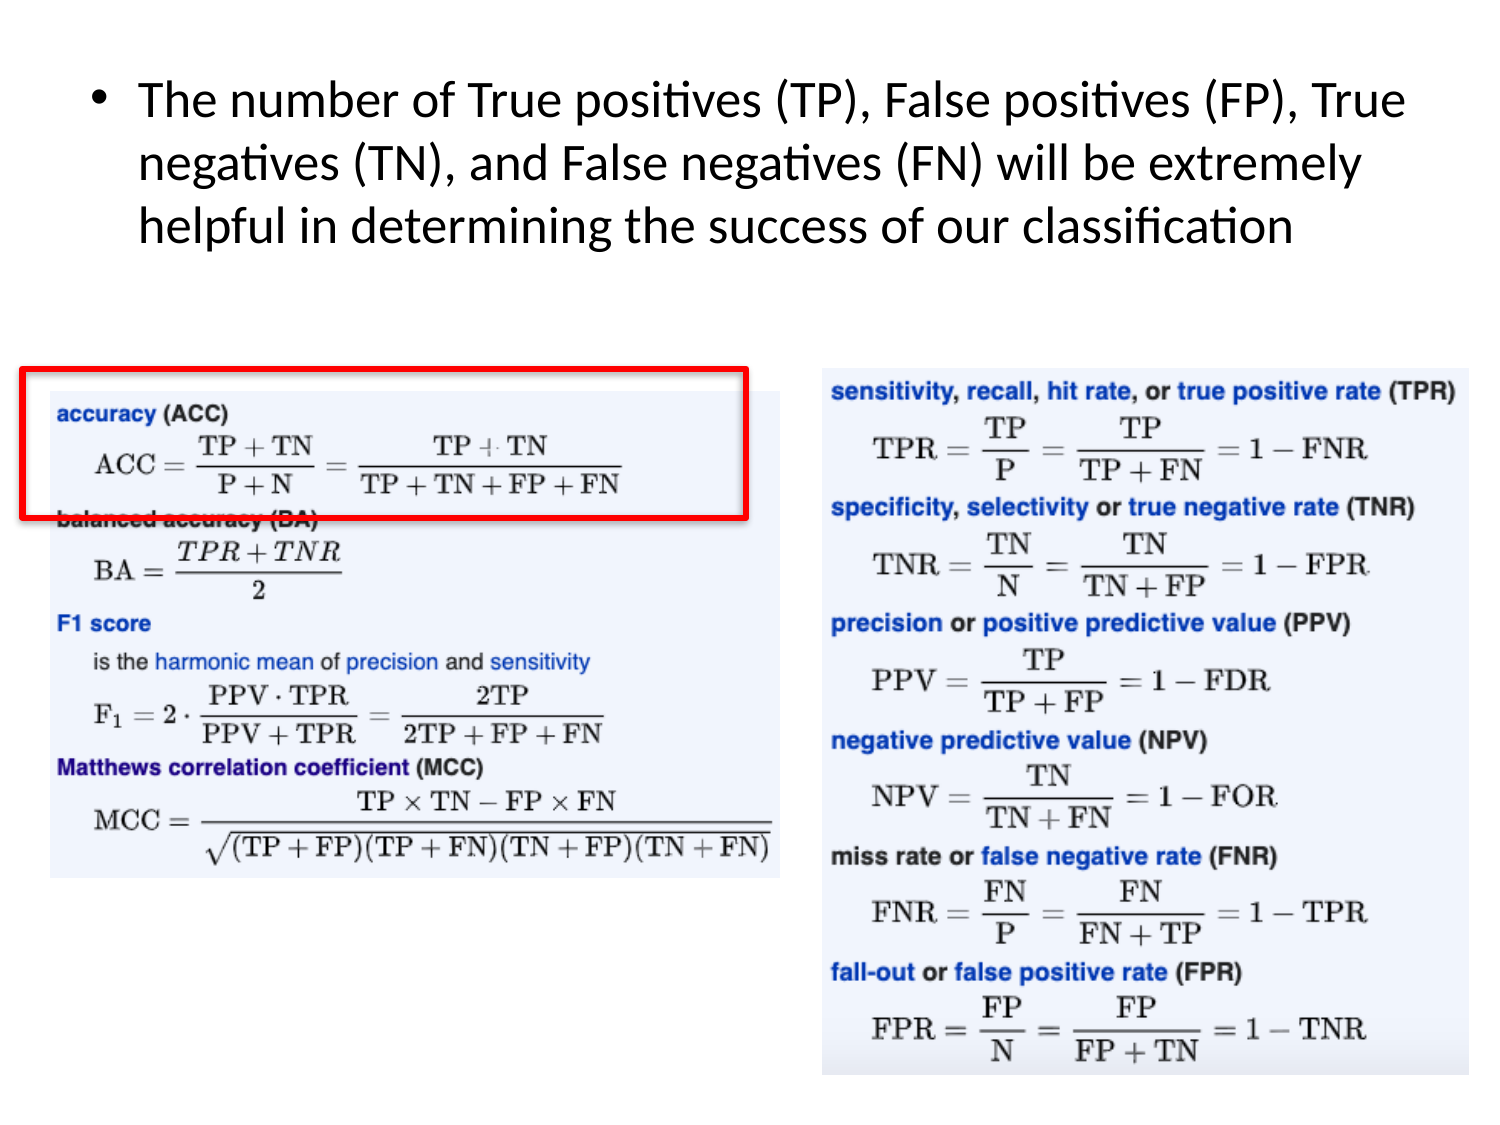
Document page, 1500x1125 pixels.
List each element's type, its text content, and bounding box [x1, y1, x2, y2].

picture [821, 368, 1470, 1075]
picture [50, 391, 781, 878]
text_box [22, 368, 747, 519]
list The number of True positives (TP), False positives (FP), True negatives (TN), and False negatives (FN) will be extremely helpful in determining the success of our classification [75, 56, 1425, 321]
